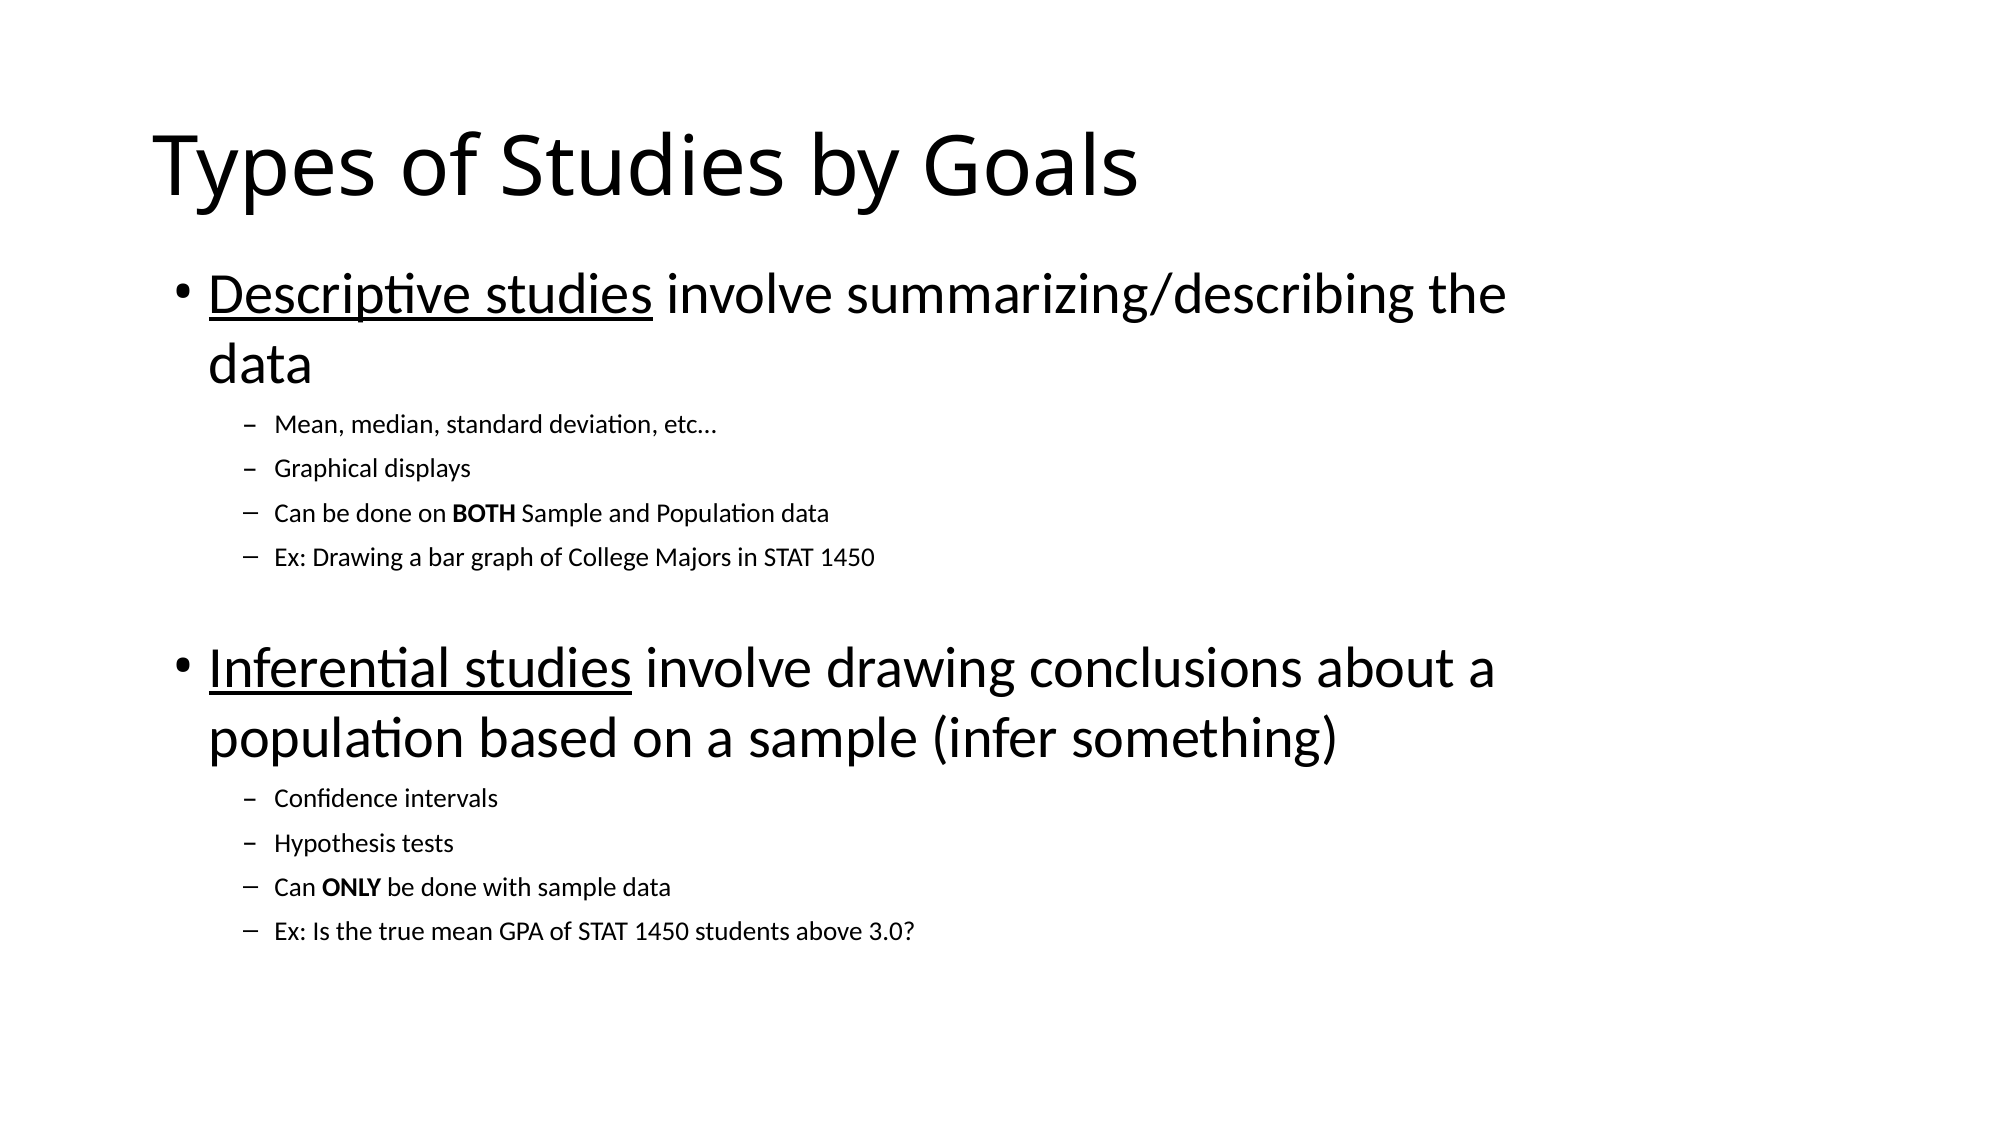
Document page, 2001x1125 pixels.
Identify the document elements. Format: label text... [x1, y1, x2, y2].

title Types of Studies by Goals [137, 59, 1863, 278]
list [137, 299, 1863, 1014]
text_box Descriptive studies involve summarizing/describing the data Mean, median, standard deviation, etc… Graphical displays Can be done on BOTH Sample and Population data Ex: Drawing a bar graph of College Majors in STAT 1450 Inferential studies involve drawing conclusions about a population based on a sample (infer something) Confidence intervals Hypothesis tests Can ONLY be done with sample data Ex: Is the true mean GPA of STAT 1450 students above 3.0? [137, 247, 1536, 808]
